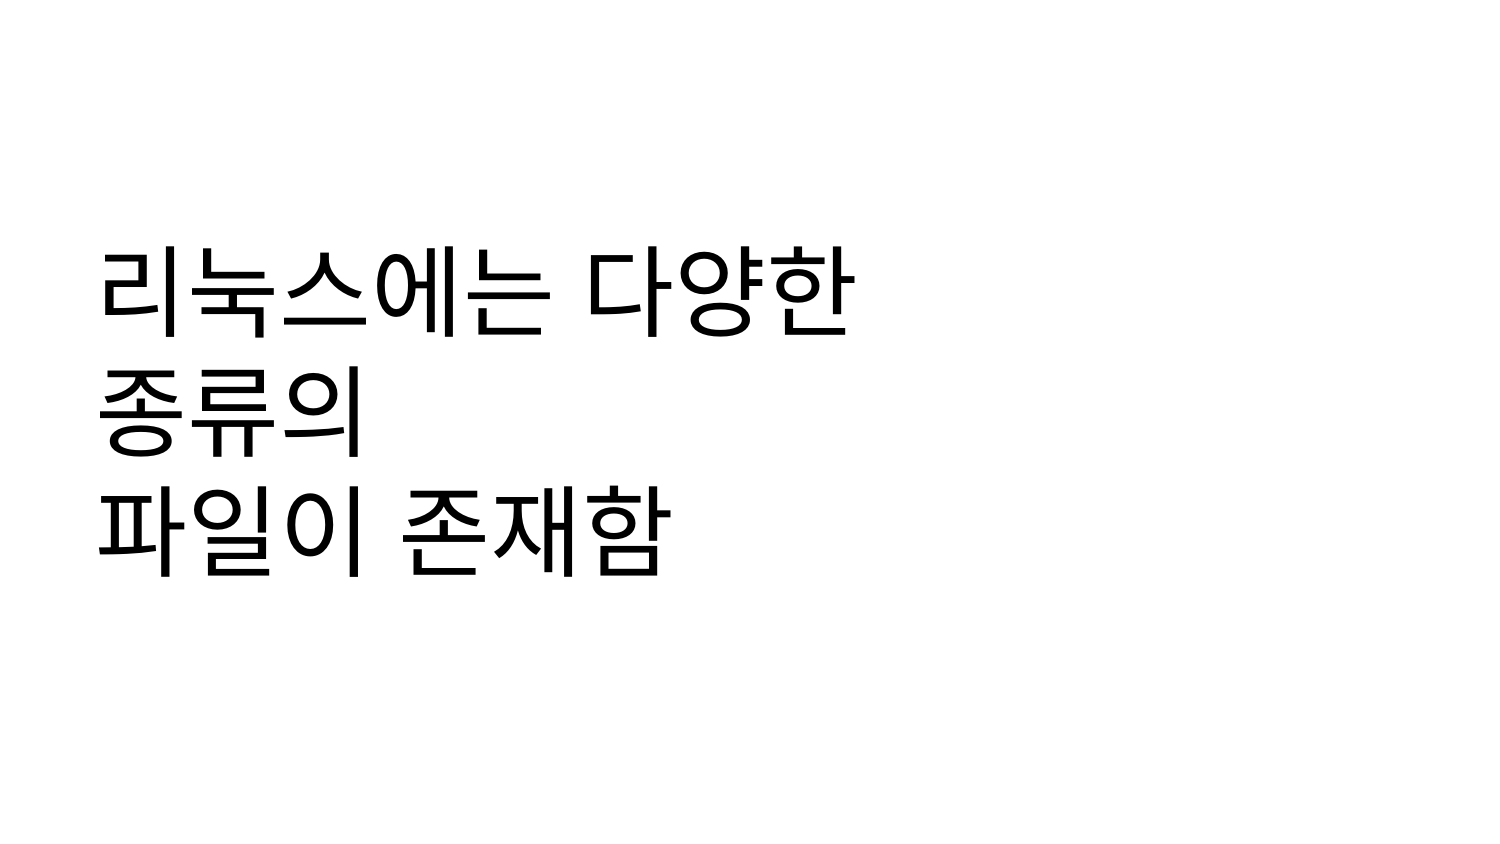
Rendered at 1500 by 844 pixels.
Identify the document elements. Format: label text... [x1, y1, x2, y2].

title 리눅스에는 다양한 종류의 파일이 존재함 [80, 73, 1125, 745]
